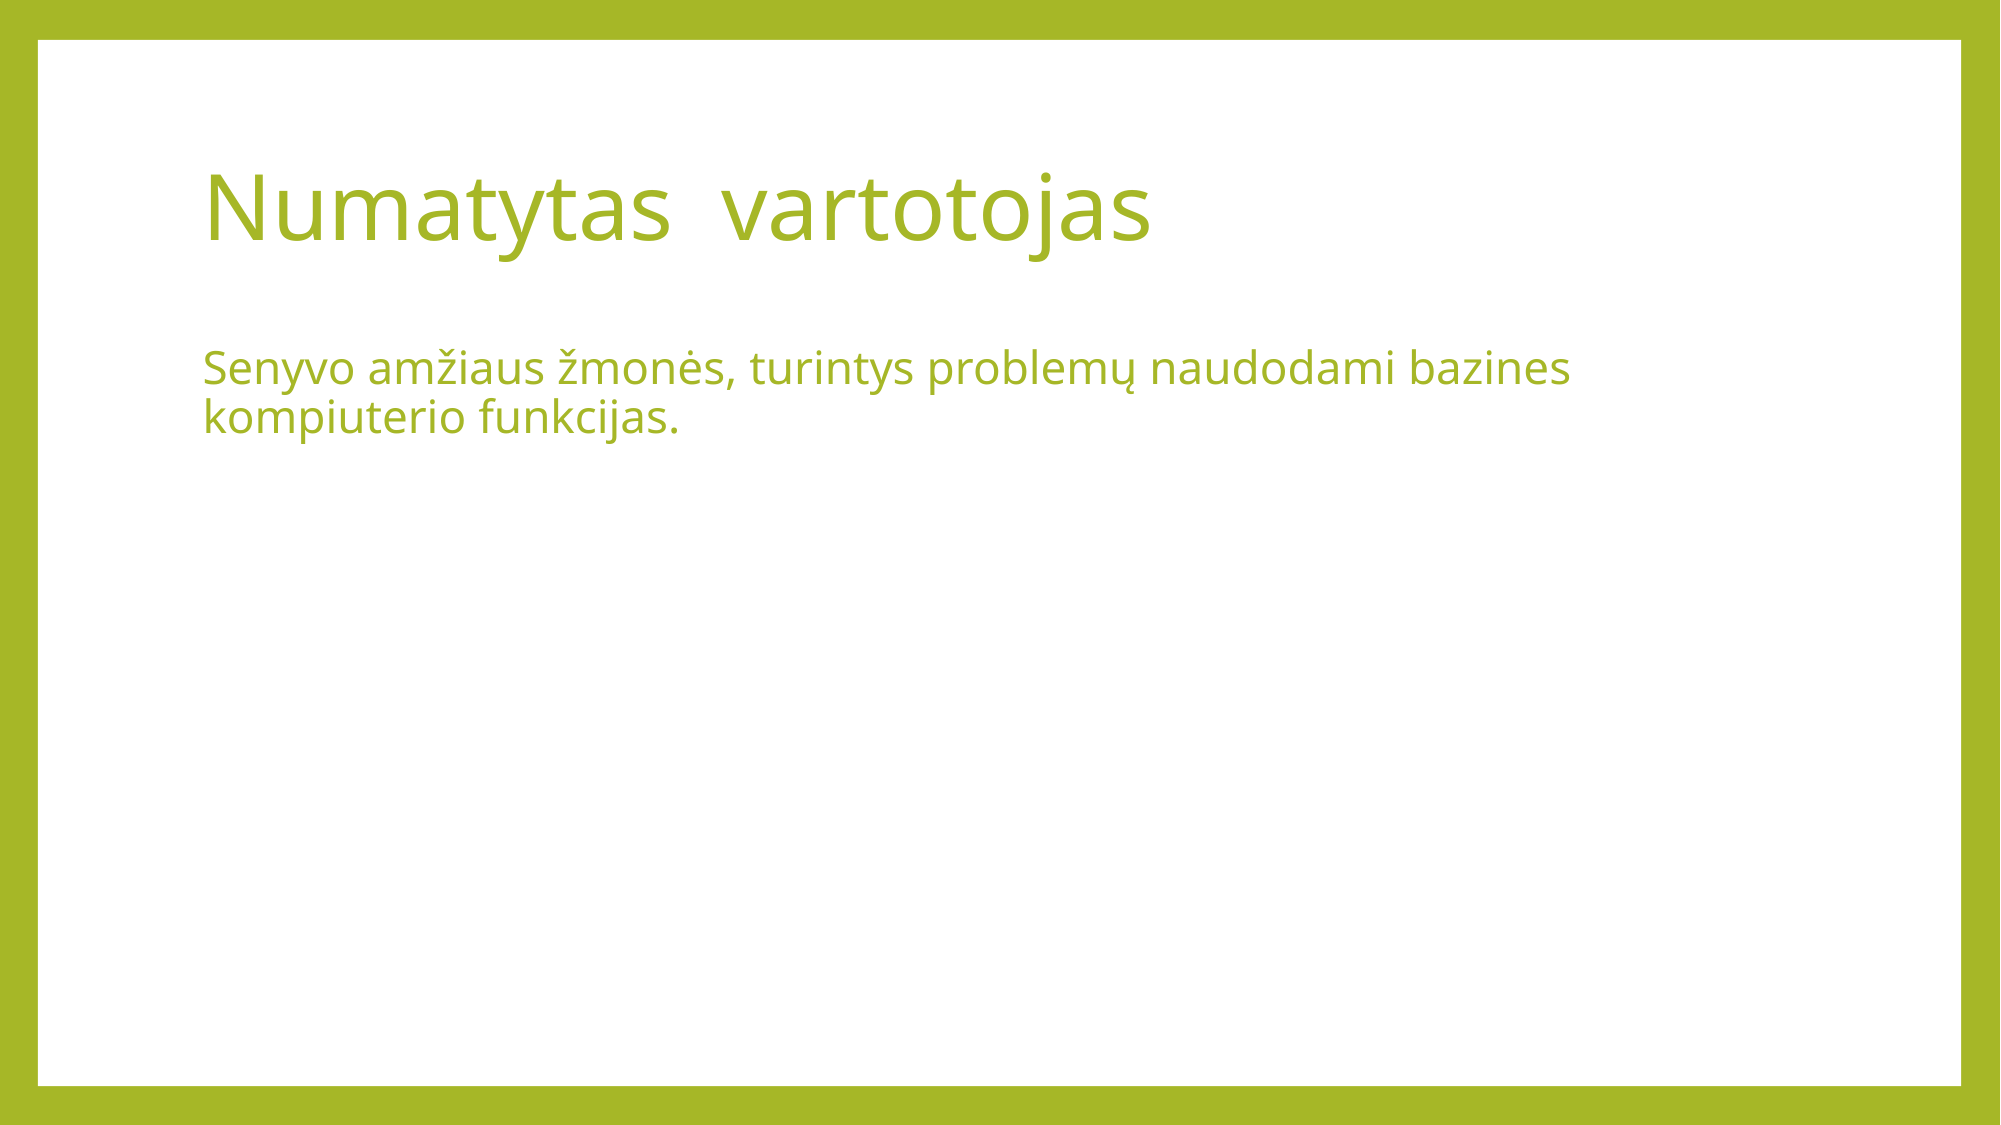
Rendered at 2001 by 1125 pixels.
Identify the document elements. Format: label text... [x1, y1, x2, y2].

list Senyvo amžiaus žmonės, turintys problemų naudodami bazines kompiuterio funkcijas. [187, 337, 1808, 1000]
title Numatytas vartotojas [187, 99, 1808, 323]
